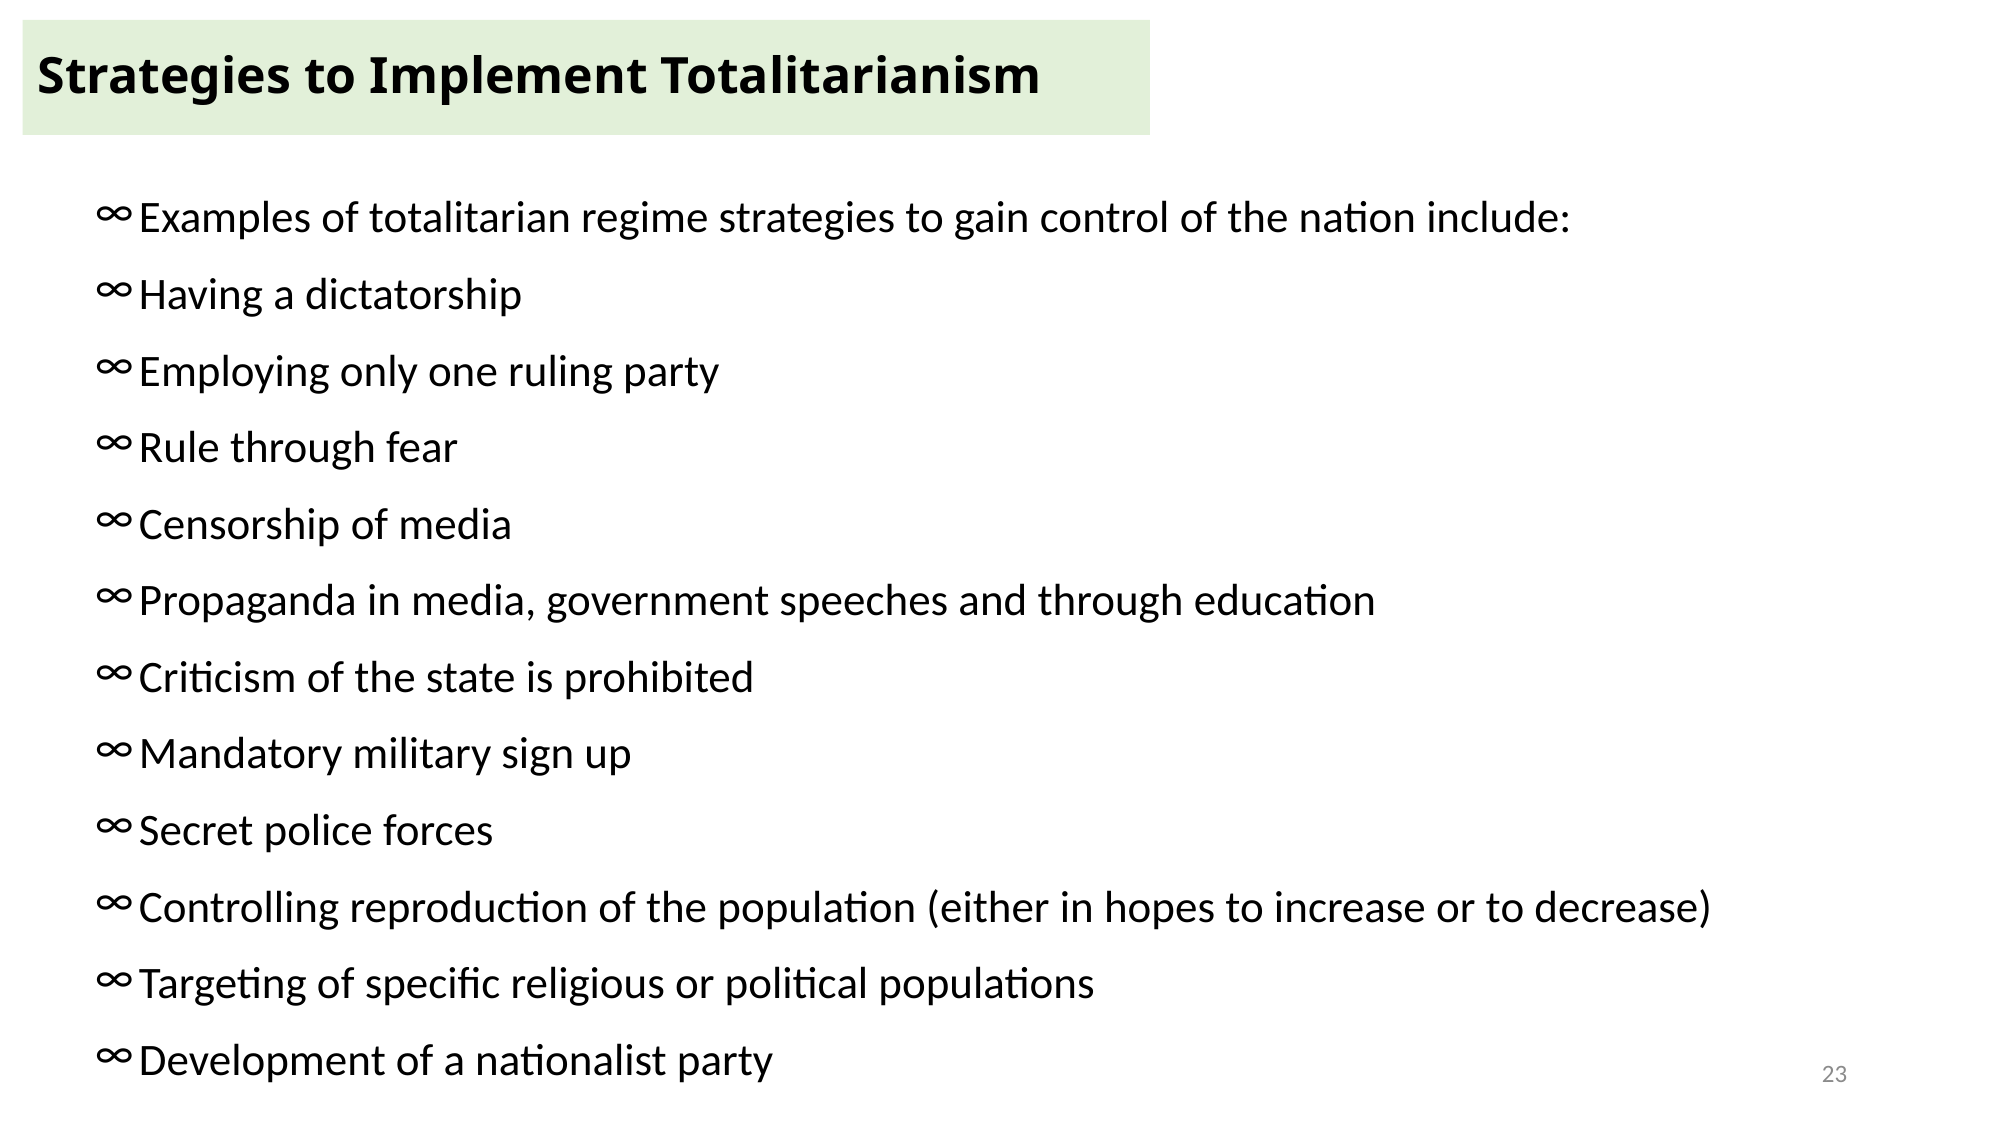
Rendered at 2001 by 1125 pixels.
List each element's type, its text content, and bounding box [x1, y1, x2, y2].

slide_number 23 [1412, 1042, 1863, 1103]
list Examples of totalitarian regime strategies to gain control of the nation include: Having a dictatorship Employing only one ruling party Rule through fear Censorship of media Propaganda in media, government speeches and through education Criticism of the state is prohibited Mandatory military sign up Secret police forces Controlling reproduction of the population (either in hopes to increase or to decrease) Targeting of specific religious or political populations Development of a nationalist party [80, 174, 1920, 1103]
title Strategies to Implement Totalitarianism [22, 19, 1150, 135]
